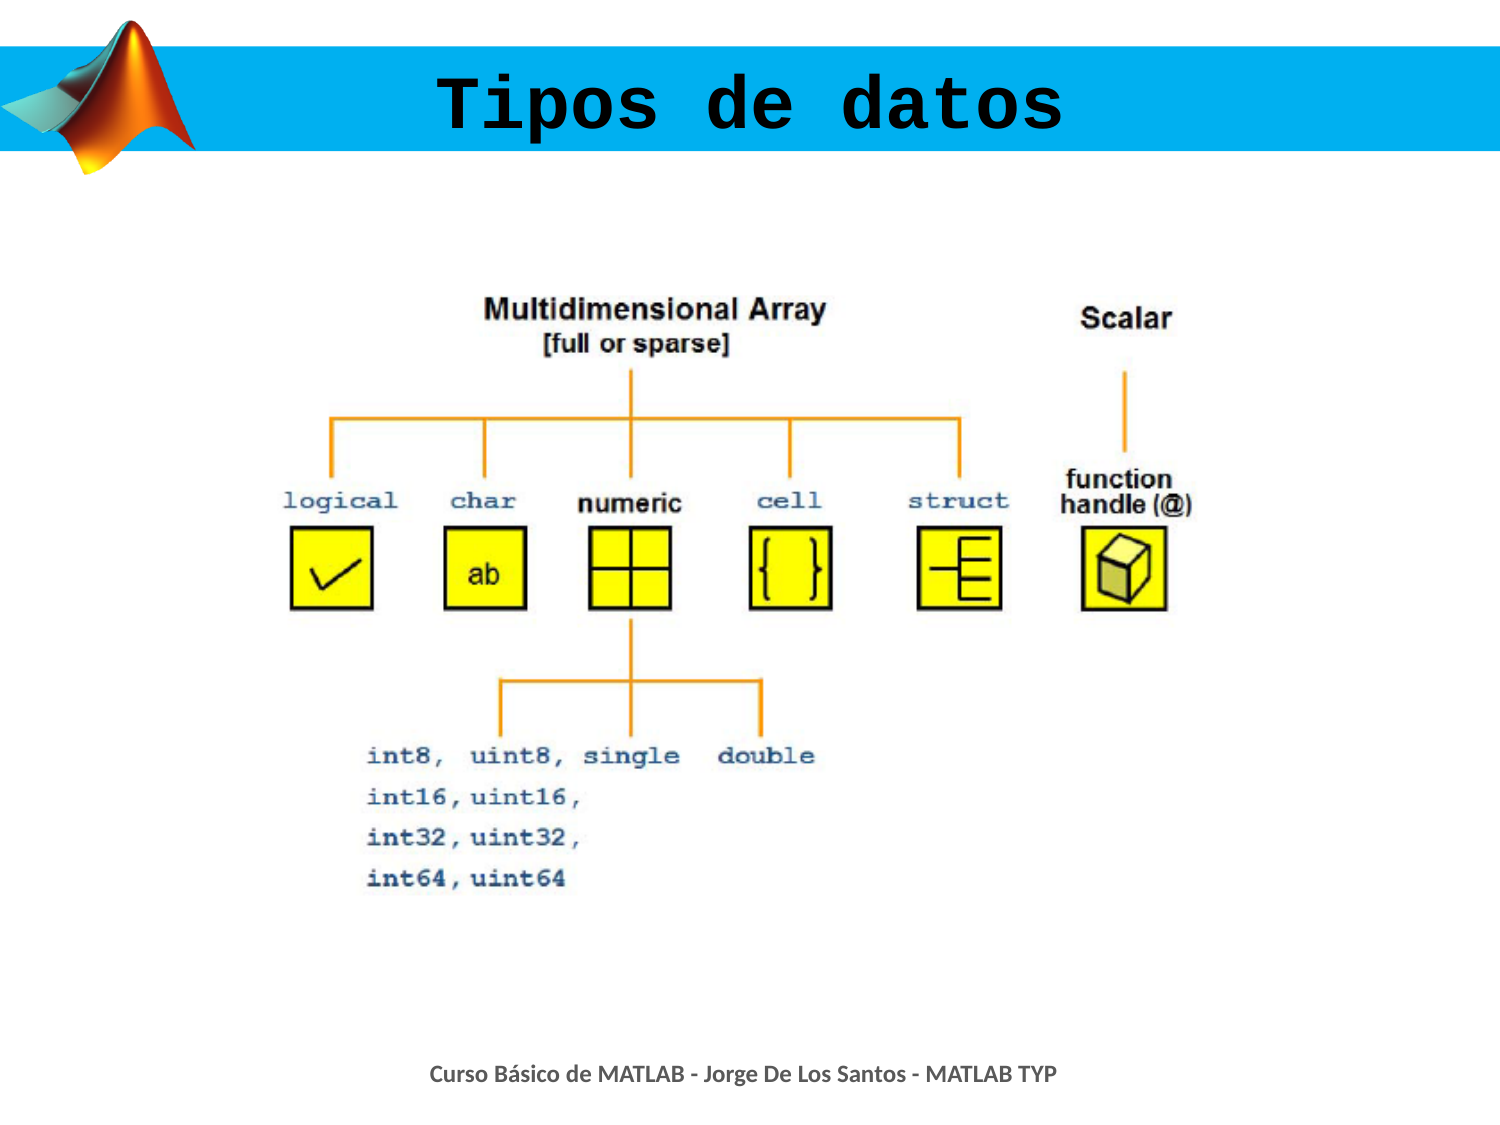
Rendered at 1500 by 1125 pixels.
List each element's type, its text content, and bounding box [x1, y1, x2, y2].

picture [276, 278, 1201, 911]
footer Curso Básico de MATLAB - Jorge De Los Santos - MATLAB TYP [407, 1042, 1081, 1103]
text_box Tipos de datos [199, 46, 1500, 152]
picture [0, 18, 196, 175]
